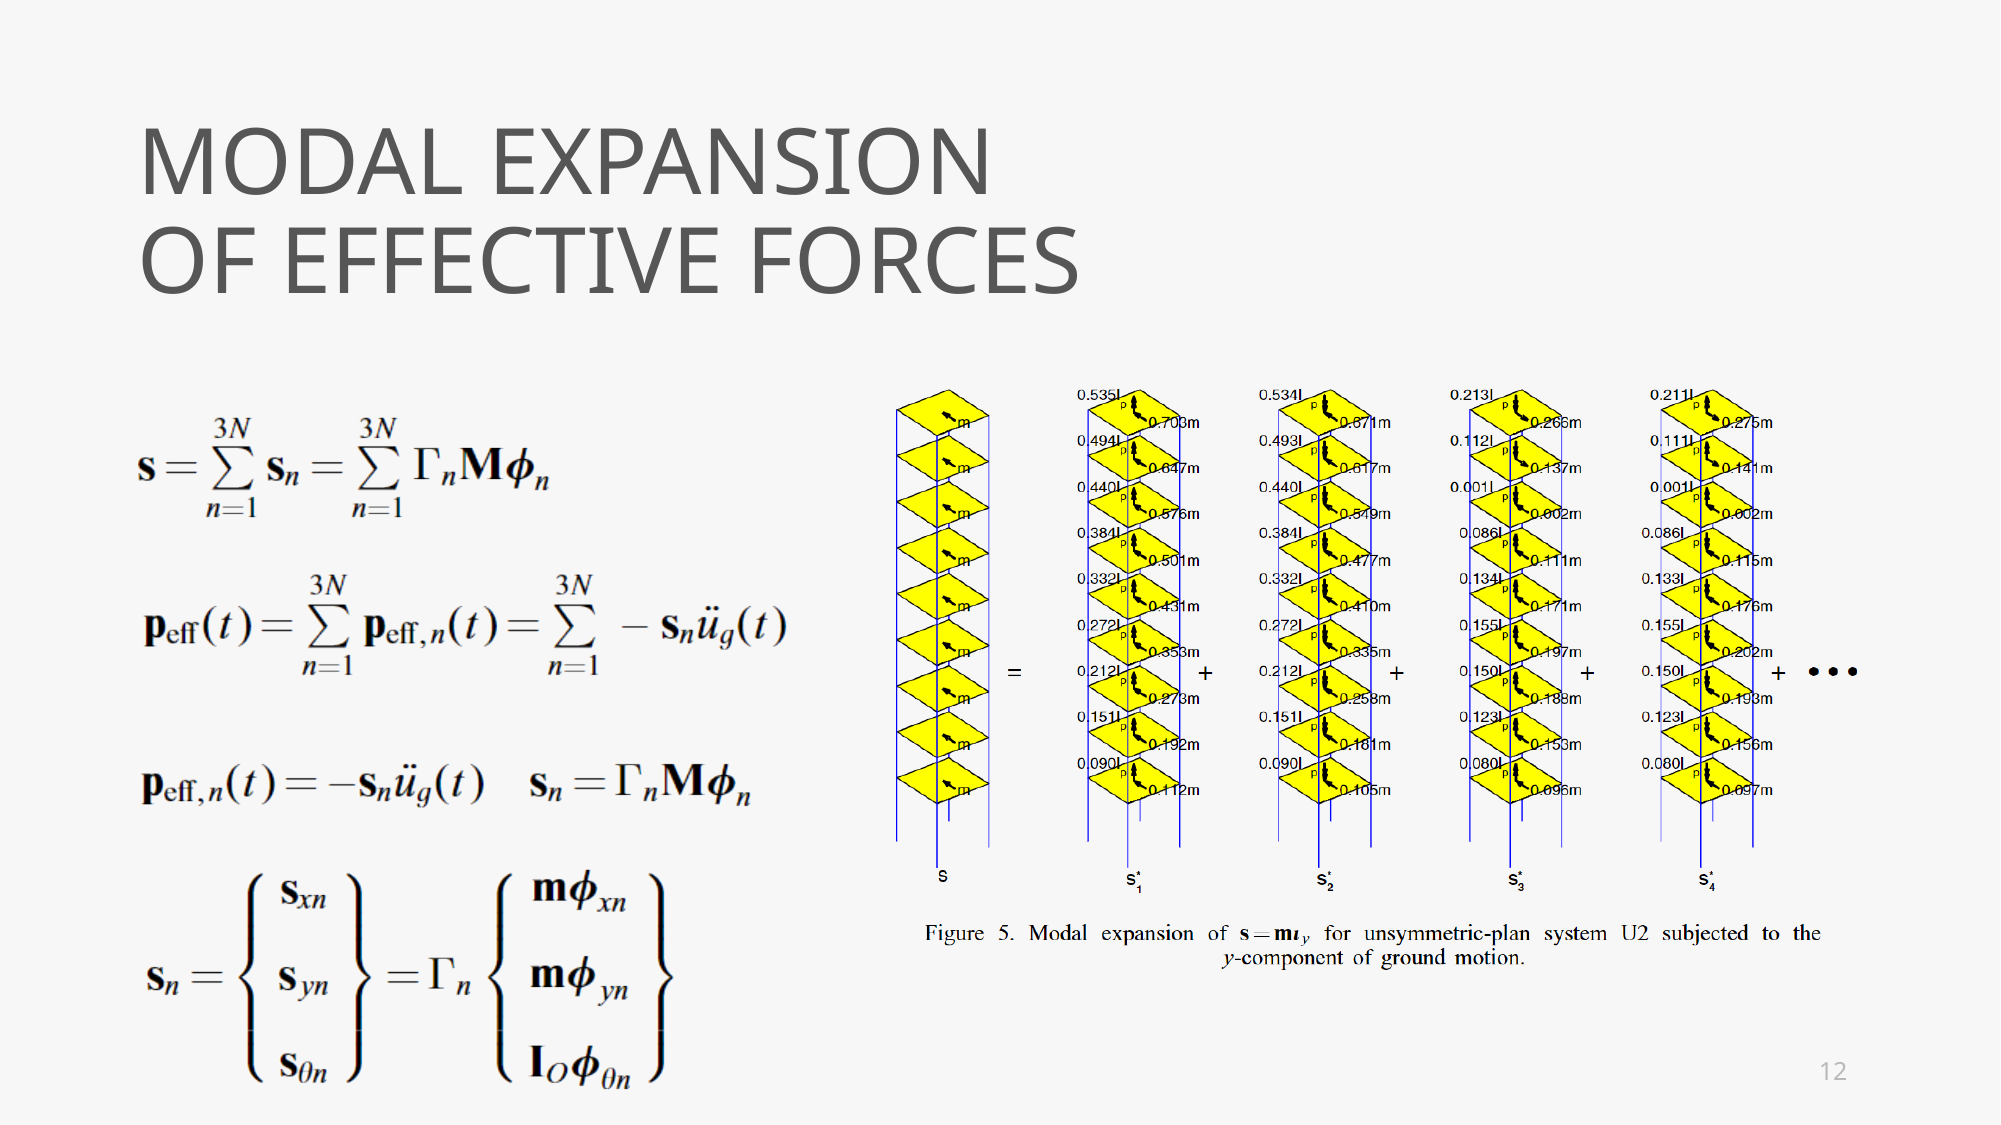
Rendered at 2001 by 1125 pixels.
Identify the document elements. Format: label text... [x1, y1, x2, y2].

picture [889, 372, 1863, 977]
picture [137, 402, 562, 524]
picture [137, 562, 796, 688]
list MODAL EXPANSION OF EFFECTIVE FORCES [137, 108, 1101, 524]
slide_number 12 [1412, 1042, 1863, 1103]
picture [138, 750, 759, 819]
picture [137, 851, 685, 1099]
